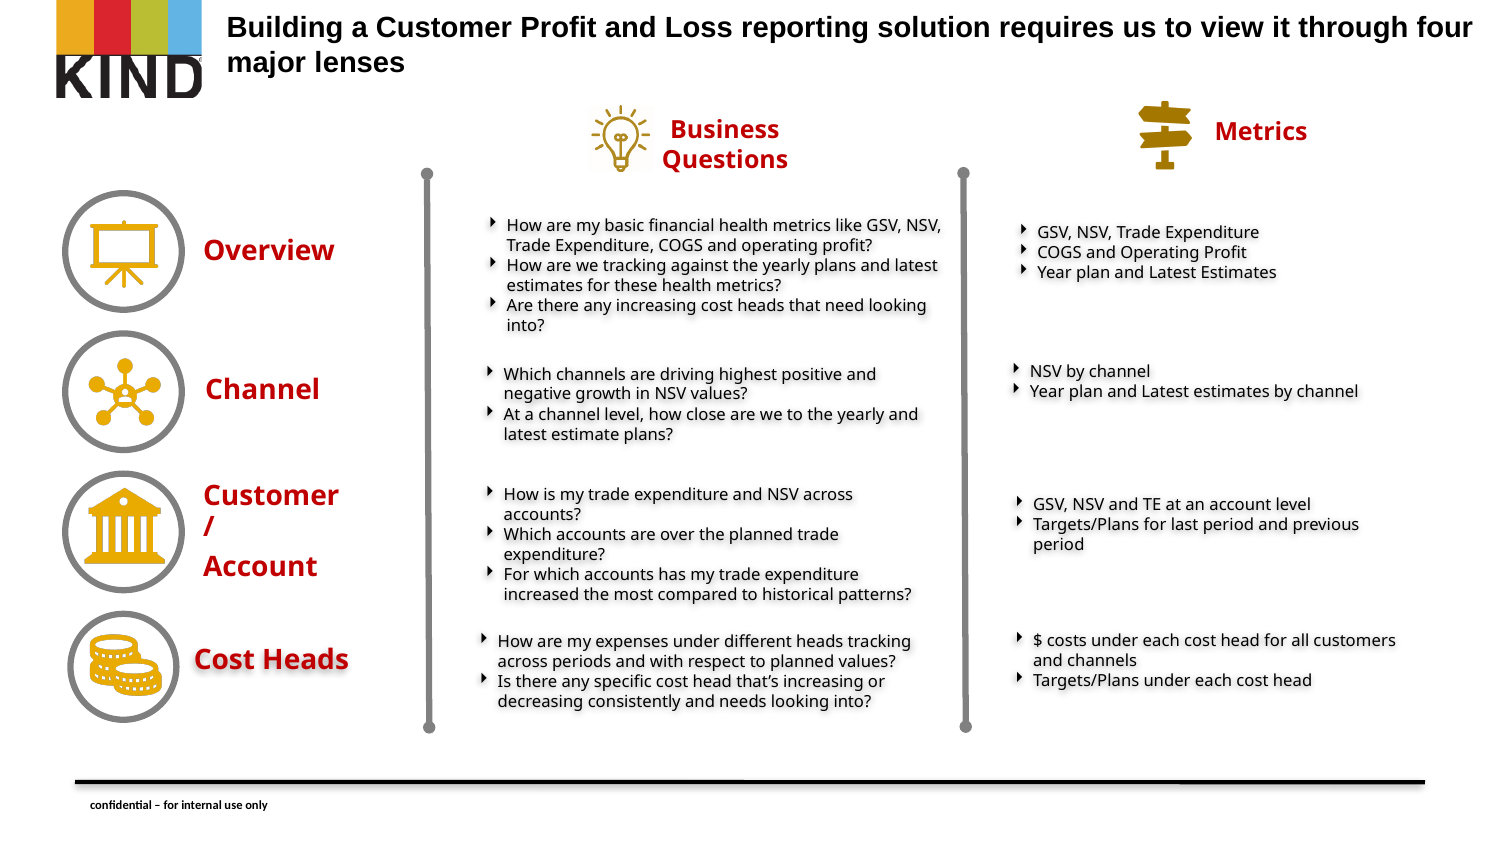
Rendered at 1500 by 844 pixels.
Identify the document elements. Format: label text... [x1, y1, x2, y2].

text_box [93, 713, 154, 722]
text_box Overview [142, 193, 401, 310]
text_box NSV by channel Year plan and Latest estimates by channel [1003, 332, 1404, 430]
text_box Cost Heads [193, 645, 390, 709]
text_box [63, 214, 76, 288]
picture [587, 104, 654, 172]
text_box GSV, NSV and TE at an account level Targets/Plans for last period and previous period [1006, 474, 1414, 573]
text_box [169, 635, 179, 698]
text_box [68, 637, 77, 697]
text_box How is my trade expenditure and NSV across accounts? Which accounts are over the planned trade expenditure? For which accounts has my trade expenditure increased the most compared to historical patterns? [477, 495, 939, 593]
text_box [95, 305, 152, 312]
text_box Customer/ Account [141, 473, 352, 590]
text_box Which channels are driving highest positive and negative growth in NSV values? At a channel level, how close are we to the yearly and latest estimate plans? [477, 354, 939, 453]
picture [79, 346, 170, 438]
text_box [174, 358, 184, 425]
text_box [426, 173, 430, 728]
picture [1130, 100, 1200, 170]
text_box [179, 508, 184, 556]
text_box [76, 191, 171, 213]
text_box [91, 611, 156, 622]
picture [81, 210, 168, 297]
text_box Metrics [1204, 108, 1350, 153]
text_box [97, 446, 150, 453]
text_box [171, 214, 184, 288]
text_box [92, 584, 155, 593]
text_box [63, 505, 69, 558]
footer confidential – for internal use only [75, 782, 550, 827]
text_box Channel [138, 332, 354, 449]
text_box Building a Customer Profit and Loss reporting solution requires us to view it through four major lenses [211, 0, 1498, 91]
text_box $ costs under each cost head for all customers and channels Targets/Plans under each cost head [1006, 610, 1410, 709]
text_box Business Questions [636, 105, 814, 181]
text_box How are my expenses under different heads tracking across periods and with respect to planned values? Is there any specific cost head that’s increasing or decreasing consistently and needs looking into? [471, 621, 948, 720]
text_box GSV, NSV, Trade Expenditure COGS and Operating Profit Year plan and Latest Estimates [1010, 202, 1410, 301]
picture [83, 624, 165, 706]
text_box [63, 358, 73, 425]
text_box How are my basic financial health metrics like GSV, NSV, Trade Expenditure, COGS and operating profit? How are we tracking against the yearly plans and latest estimates for these health metrics? Are there any increasing cost heads that need looking into? [477, 195, 957, 354]
picture [74, 475, 175, 576]
text_box [85, 331, 162, 345]
